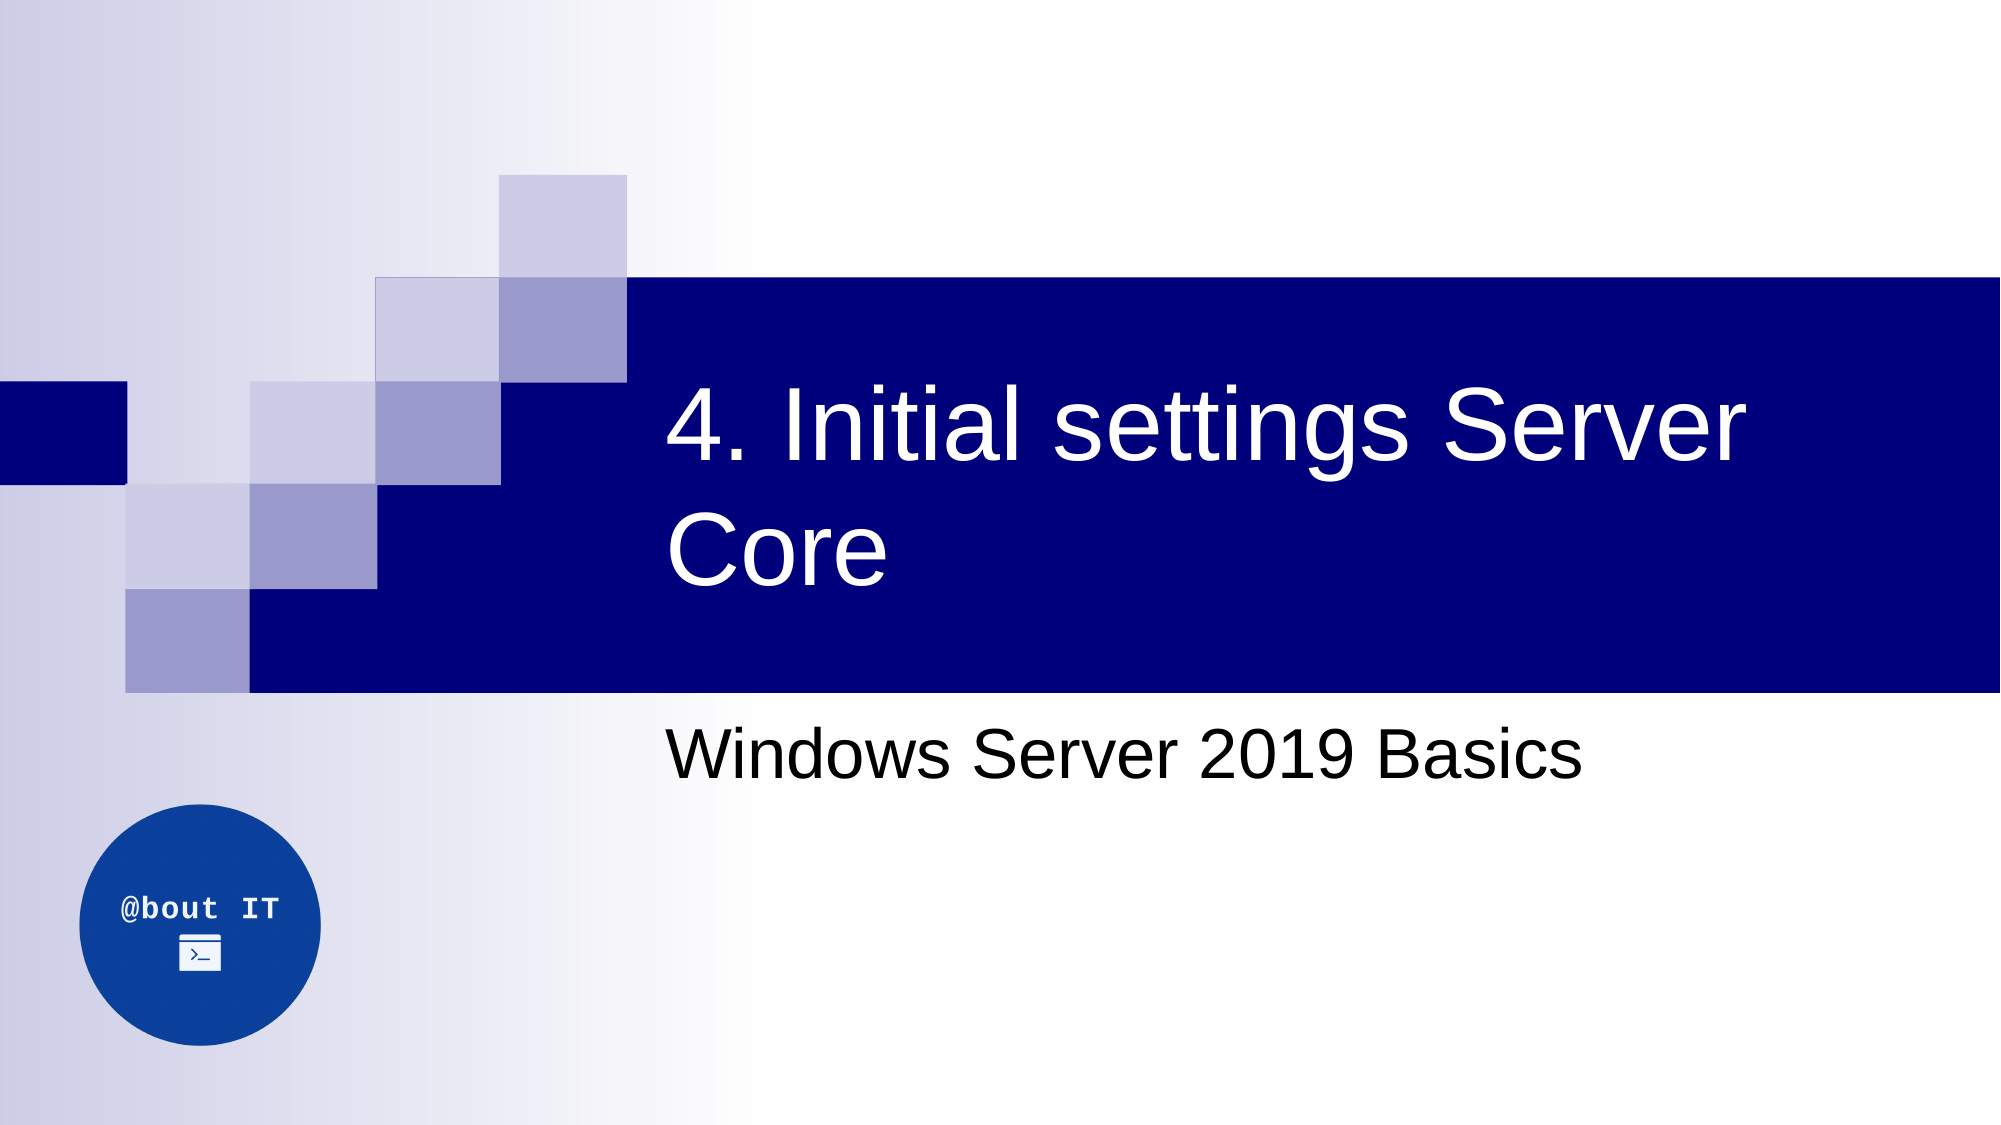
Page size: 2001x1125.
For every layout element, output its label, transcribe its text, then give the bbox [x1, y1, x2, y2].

title 4. Initial settings Server Core [650, 299, 1967, 663]
subtitle Windows Server 2019 Basics [650, 699, 1967, 988]
picture [62, 787, 338, 1063]
